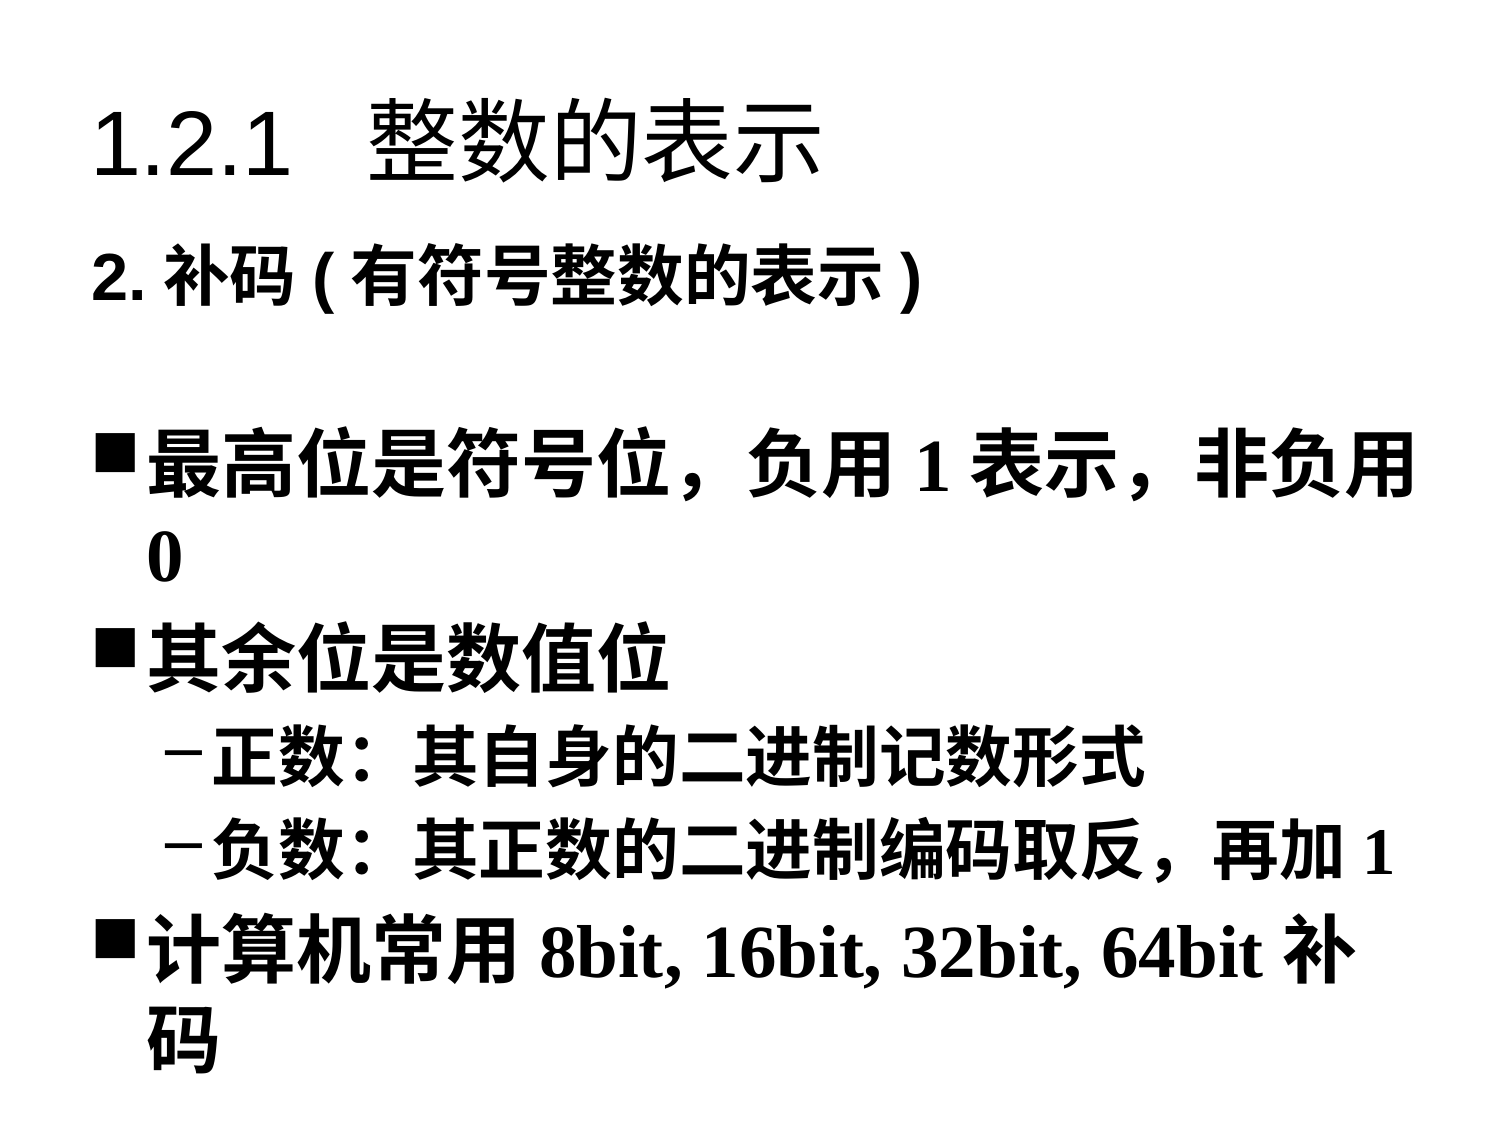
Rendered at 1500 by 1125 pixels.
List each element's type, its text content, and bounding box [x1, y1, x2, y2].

list 最高位是符号位，负用1表示，非负用0 其余位是数值位 正数：其自身的二进制记数形式 负数：其正数的二进制编码取反，再加1 计算机常用8bit, 16bit, 32bit, 64bit补码 [74, 408, 1448, 1071]
text_box 2.补码(有符号整数的表示) [76, 226, 1199, 322]
title 1.2.1 整数的表示 [74, 44, 1426, 233]
